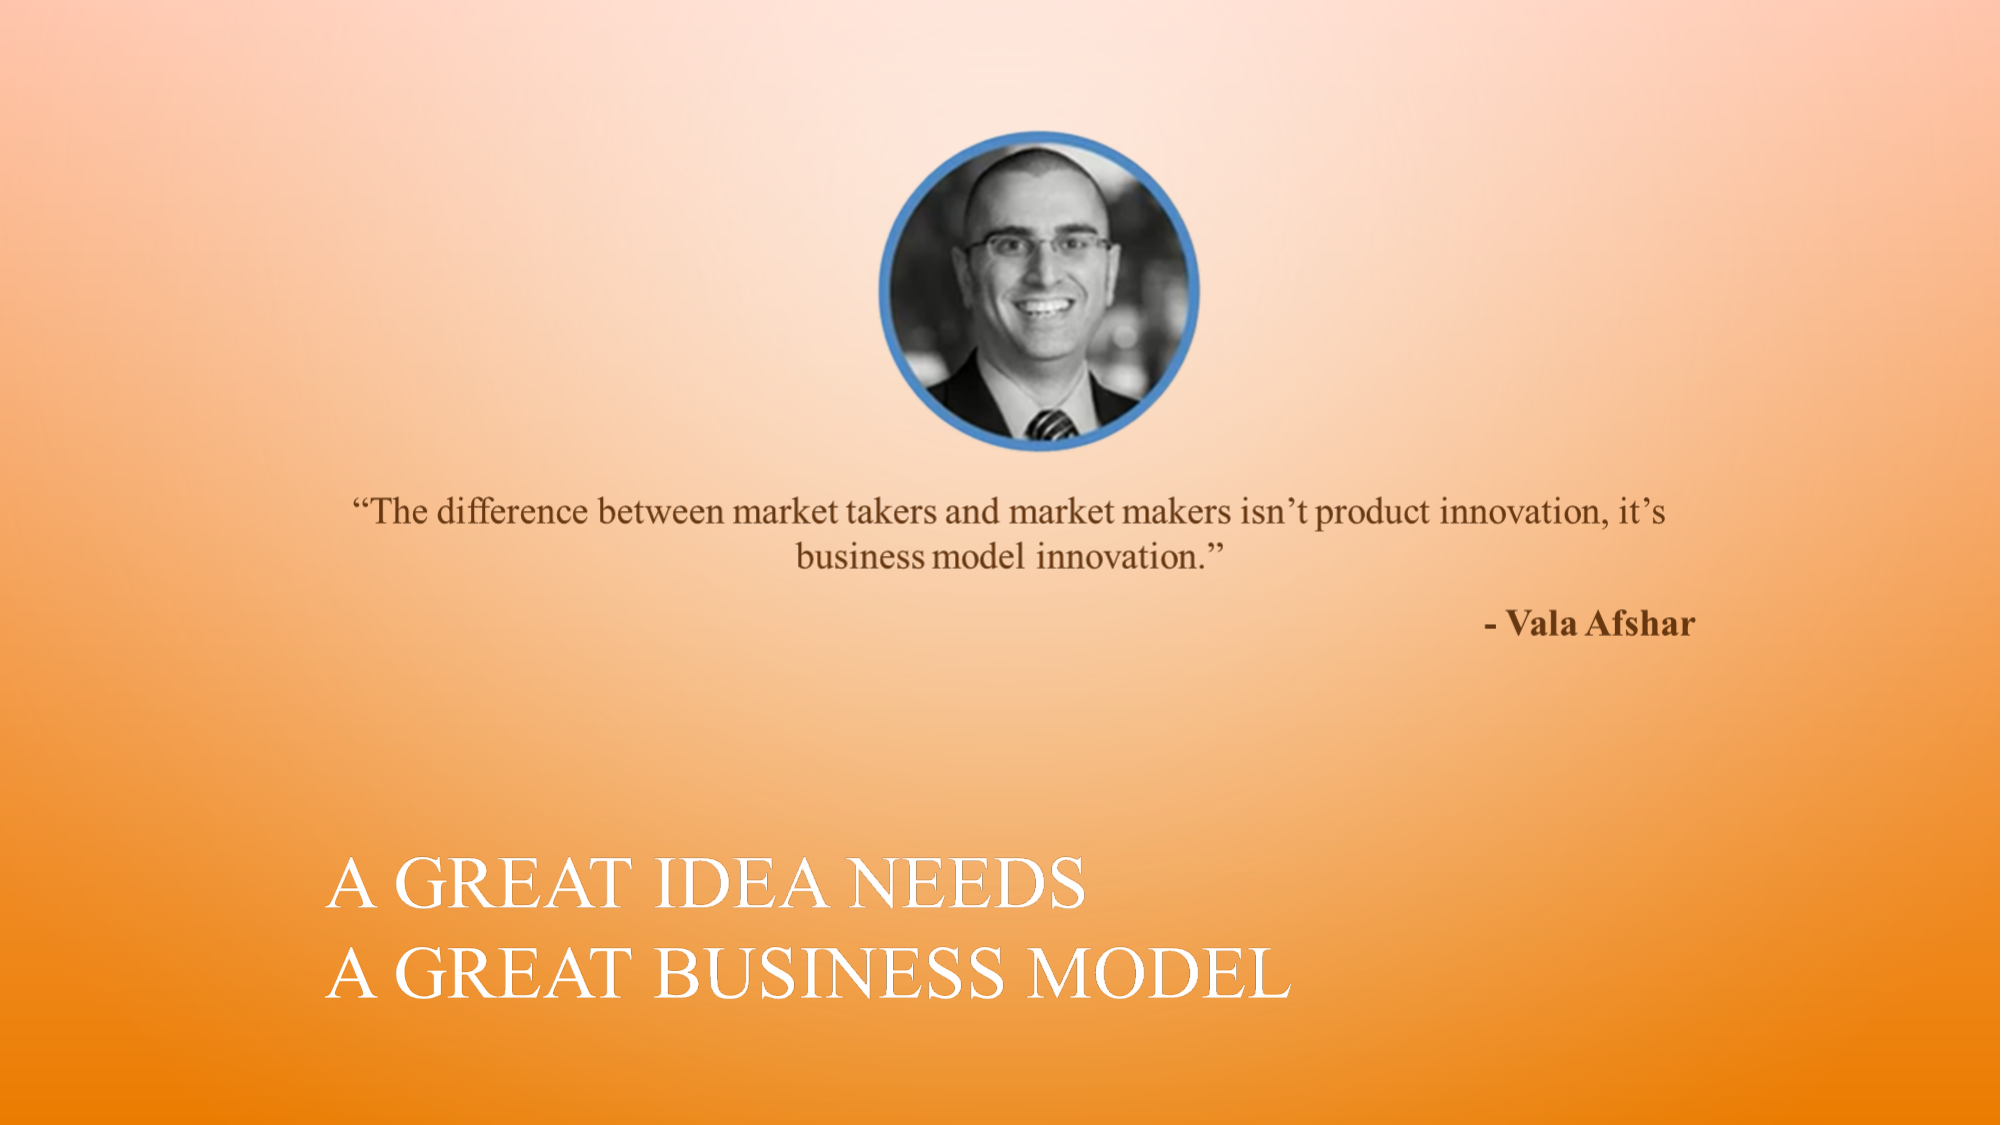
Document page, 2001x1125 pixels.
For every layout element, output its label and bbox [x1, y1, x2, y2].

picture [279, 65, 1720, 1061]
